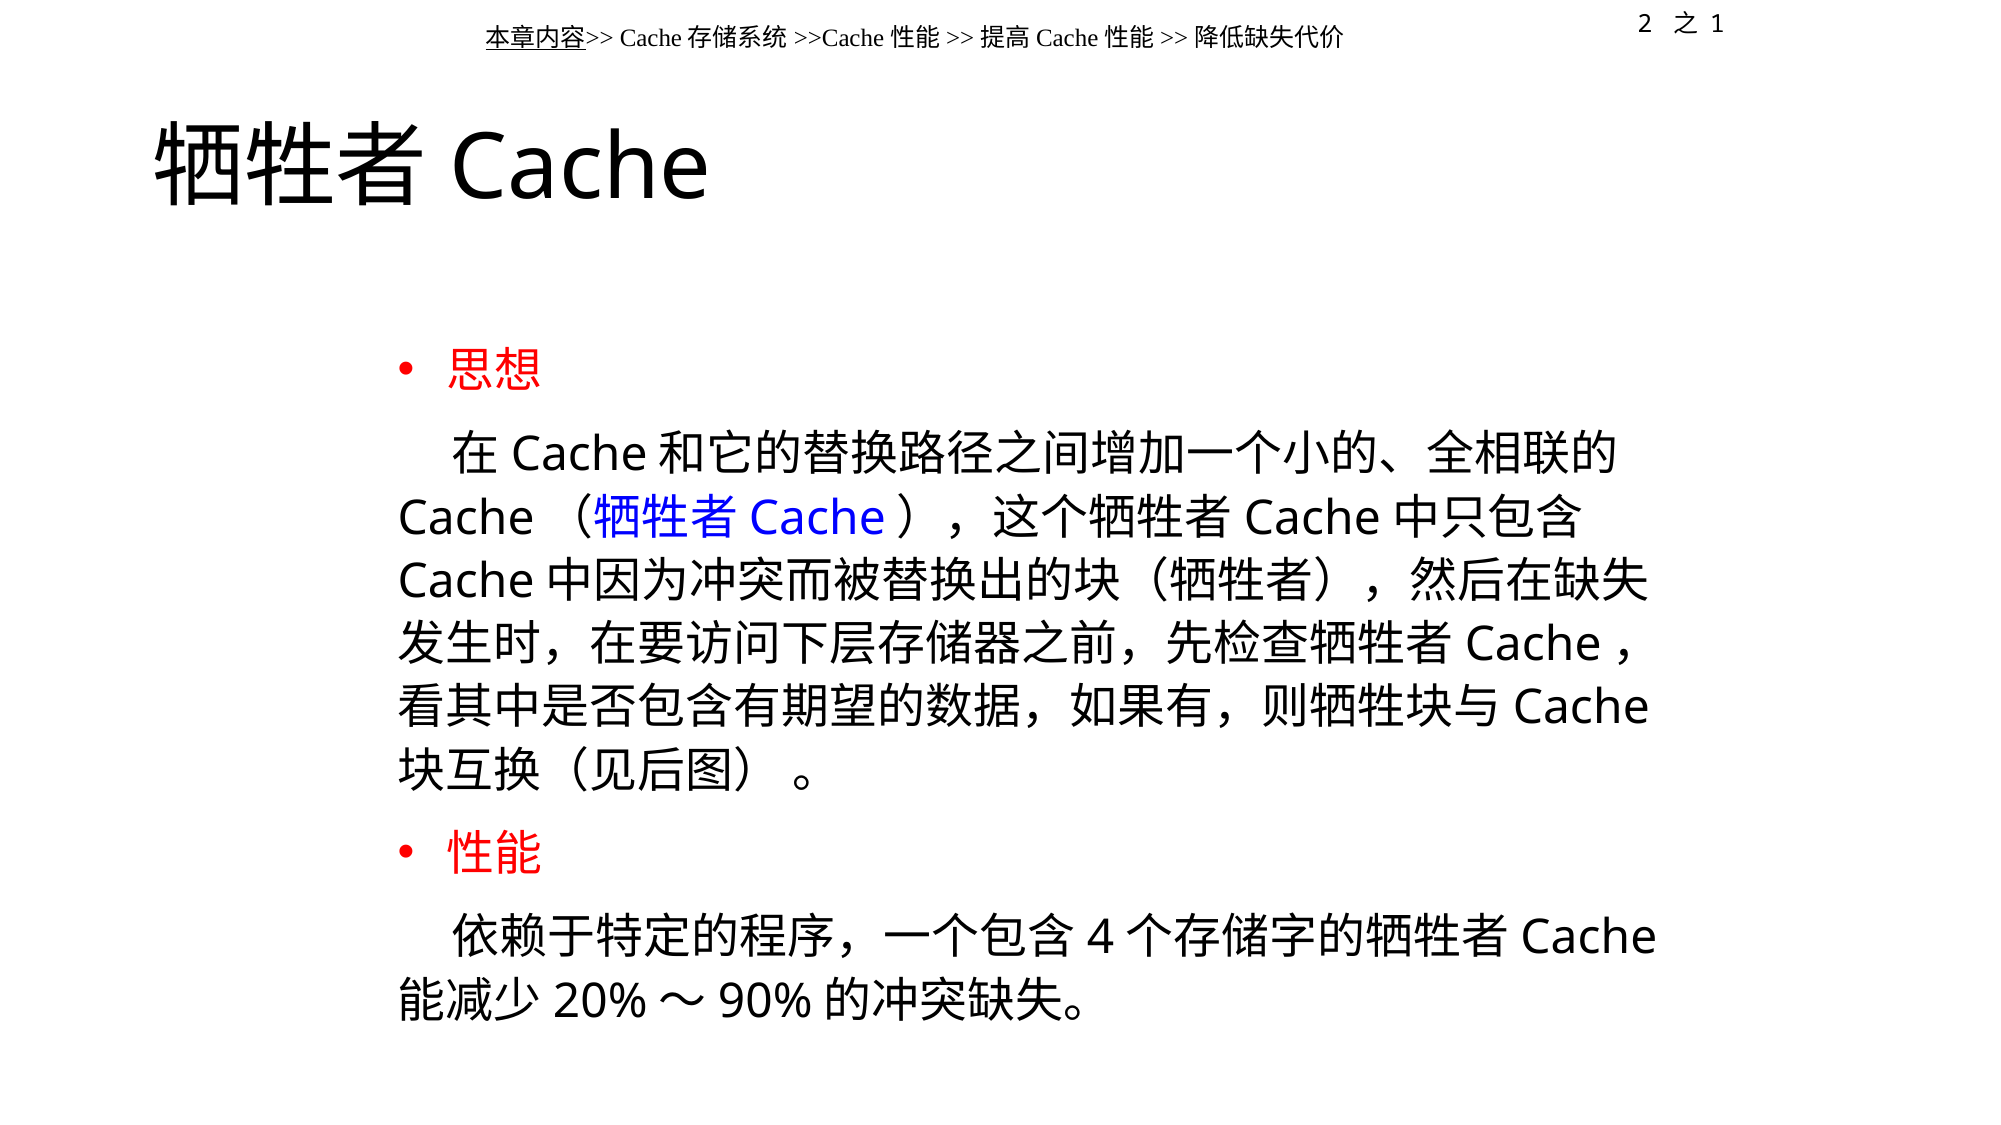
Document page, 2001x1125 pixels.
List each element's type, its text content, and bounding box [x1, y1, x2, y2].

list 思想 在Cache和它的替换路径之间增加一个小的、全相联的Cache（牺牲者Cache），这个牺牲者Cache中只包含Cache中因为冲突而被替换出的块（牺牲者），然后在缺失发生时，在要访问下层存储器之前，先检查牺牲者Cache，看其中是否包含有期望的数据，如果有，则牺牲块与Cache块互换（见后图） 。 性能 依赖于特定的程序，一个包含4个存储字的牺牲者Cache能减少20%～90%的冲突缺失。 [382, 326, 1689, 1038]
text_box 2 之 1 [1612, 0, 1750, 46]
title 牺牲者Cache [137, 59, 1863, 278]
text_box 本章内容>> Cache存储系统>>Cache性能>>提高Cache性能>>降低缺失代价 [470, 14, 1713, 66]
